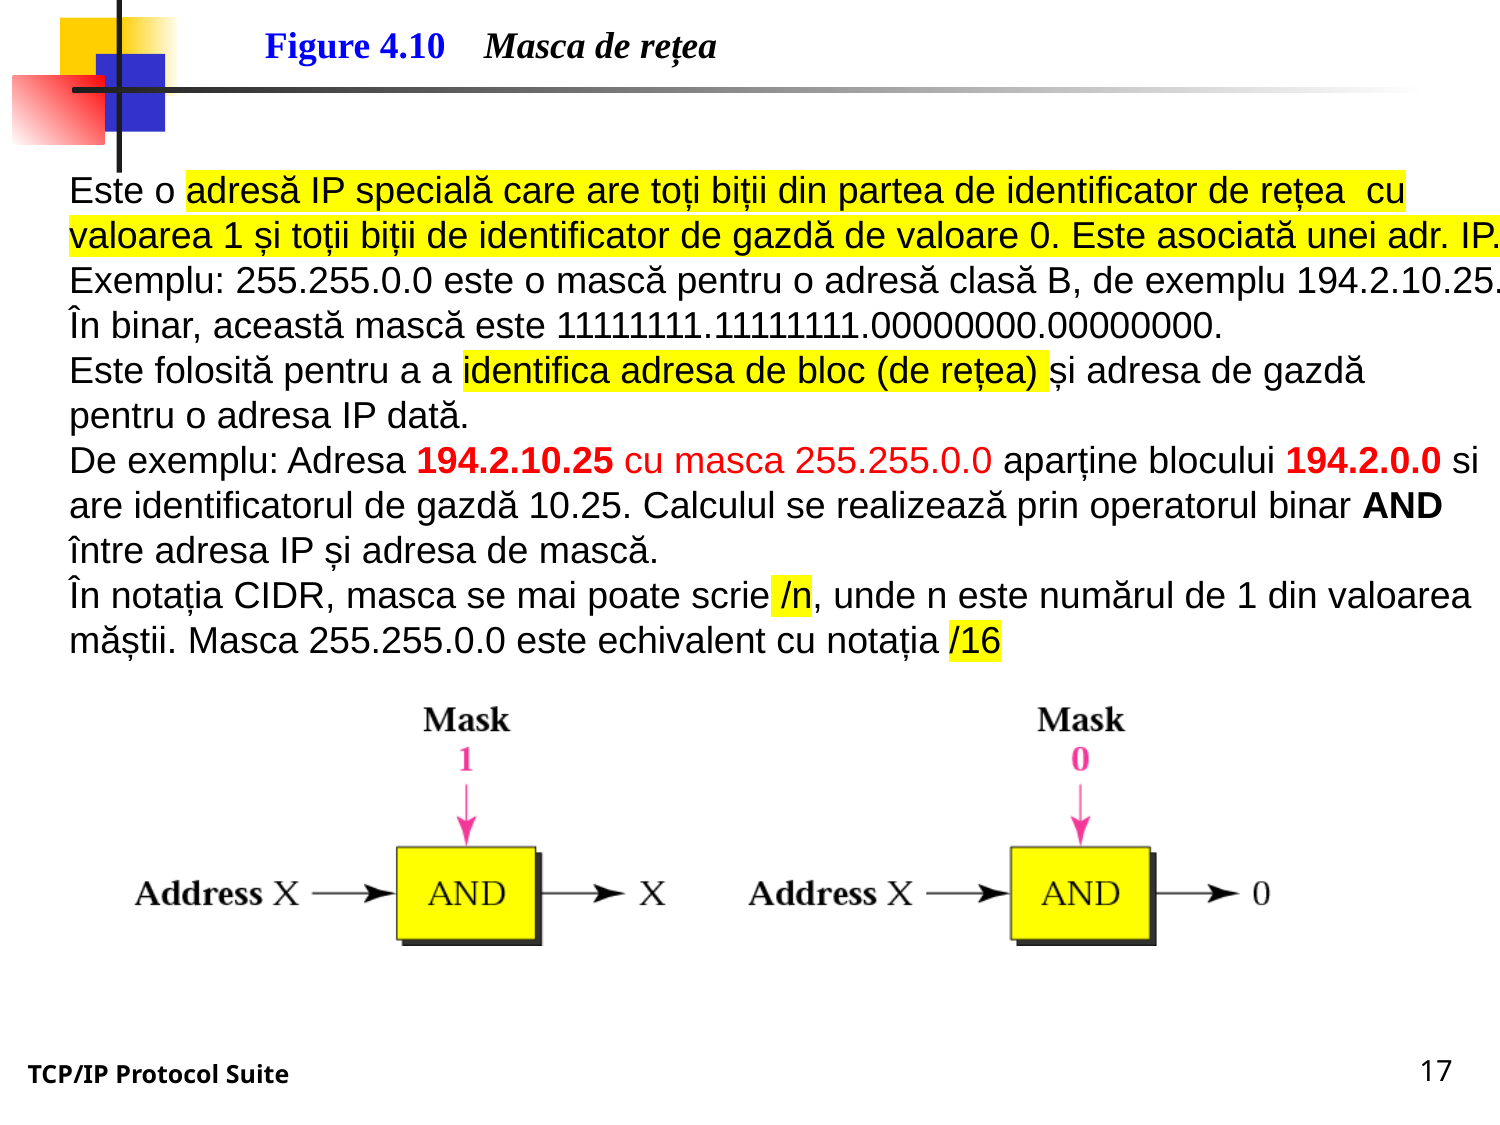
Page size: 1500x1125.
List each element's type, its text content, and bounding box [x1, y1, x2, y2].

text_box [122, 17, 177, 87]
picture [134, 701, 1272, 946]
text_box [122, 53, 166, 87]
text_box [95, 53, 116, 87]
text_box Este o adresă IP specială care are toți biții din partea de identificator de rețea cu valoarea 1 și toții biții de identificator de gazdă de valoare 0. Este asociată unei adr. IP. Exemplu: 255.255.0.0 este o mască pentru o adresă clasă B, de exemplu 194.2.10.25. În binar, această mască este 11111111.11111111.00000000.00000000. Este folosită pentru a a identifica adresa de bloc (de rețea) și adresa de gazdă pentru o adresa IP dată. De exemplu: Adresa 194.2.10.25 cu masca 255.255.0.0 aparține blocului 194.2.0.0 si are identificatorul de gazdă 10.25. Calculul se realizează prin operatorul binar AND între adresa IP și adresa de mască. În notația CIDR, masca se mai poate scrie /n, unde n este numărul de 1 din valoarea măștii. Masca 255.255.0.0 este echivalent cu notația /16 [54, 159, 1500, 669]
text_box [122, 93, 166, 132]
text_box [116, 93, 122, 159]
text_box [116, 0, 122, 87]
text_box Figure 4.10 Masca de rețea [249, 13, 1188, 74]
text_box [12, 75, 105, 145]
text_box [72, 87, 1423, 93]
slide_number 17 [1155, 1024, 1468, 1100]
footer TCP/IP Protocol Suite [12, 1025, 488, 1100]
text_box [60, 17, 116, 75]
text_box [105, 93, 116, 132]
